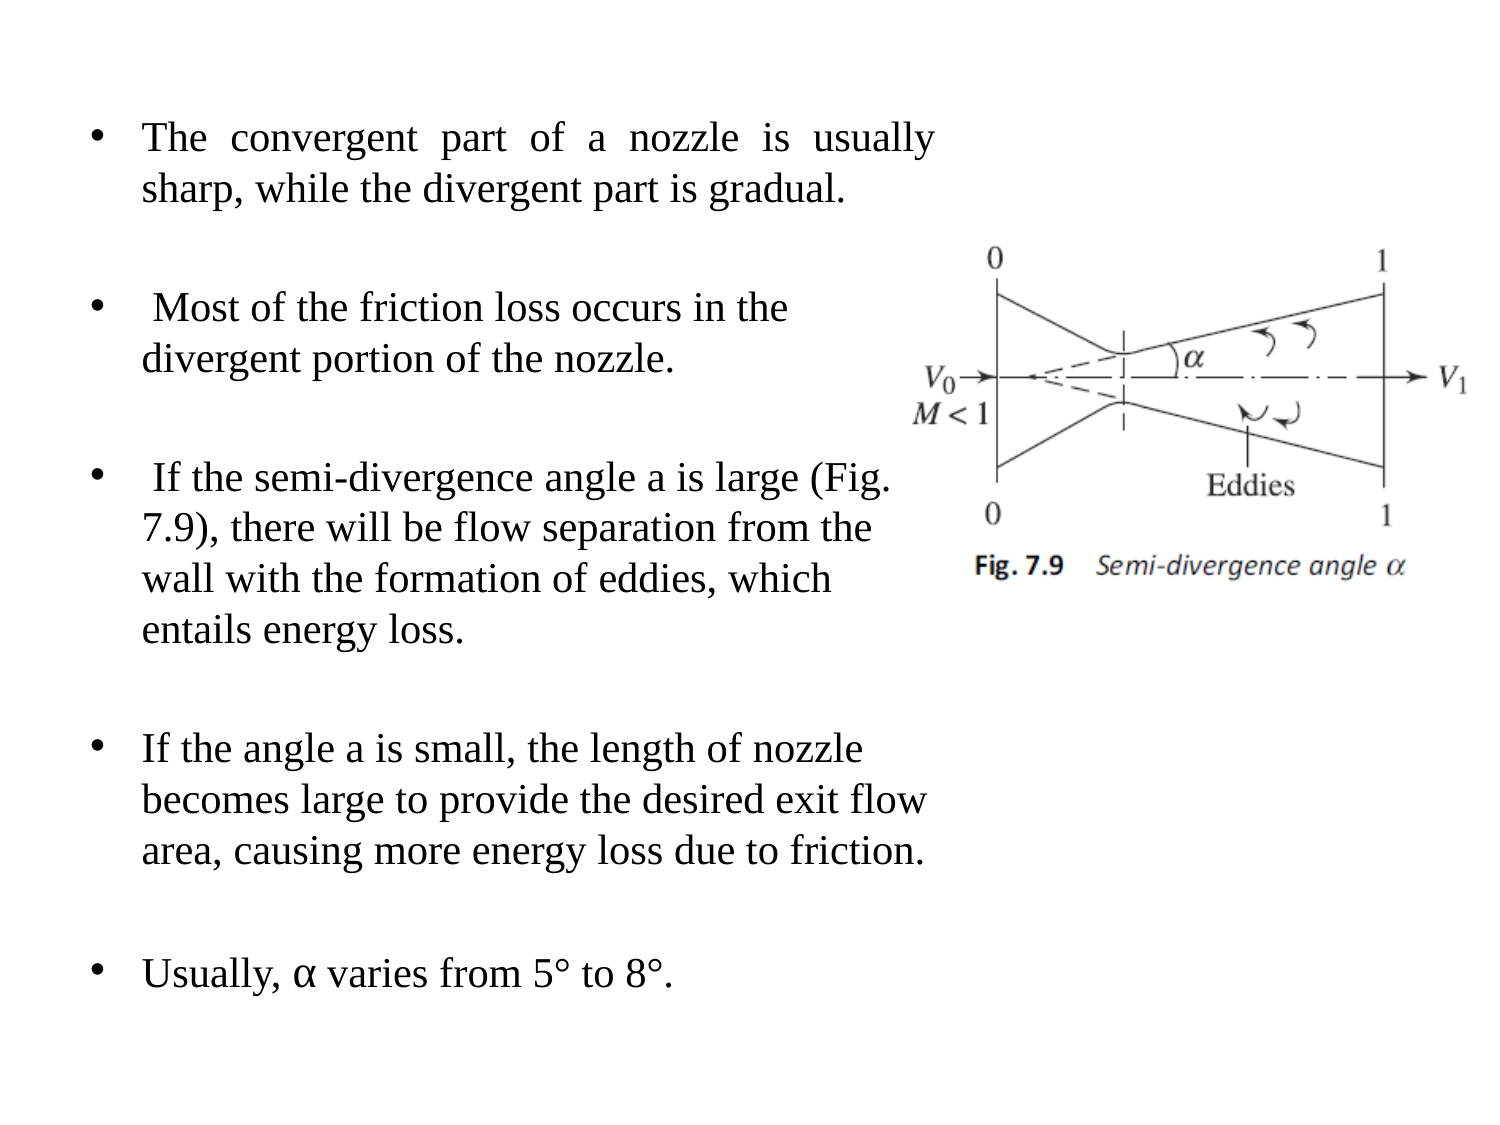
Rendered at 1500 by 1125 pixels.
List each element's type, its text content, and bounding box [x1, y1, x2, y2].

picture [903, 231, 1480, 611]
list The convergent part of a nozzle is usually sharp, while the divergent part is gradual. Most of the friction loss occurs in the divergent portion of the nozzle. If the semi-divergence angle a is large (Fig. 7.9), there will be flow separation from the wall with the formation of eddies, which entails energy loss. If the angle a is small, the length of nozzle becomes large to provide the desired exit flow area, causing more energy loss due to friction. Usually, α varies from 5° to 8°. [75, 101, 951, 1024]
